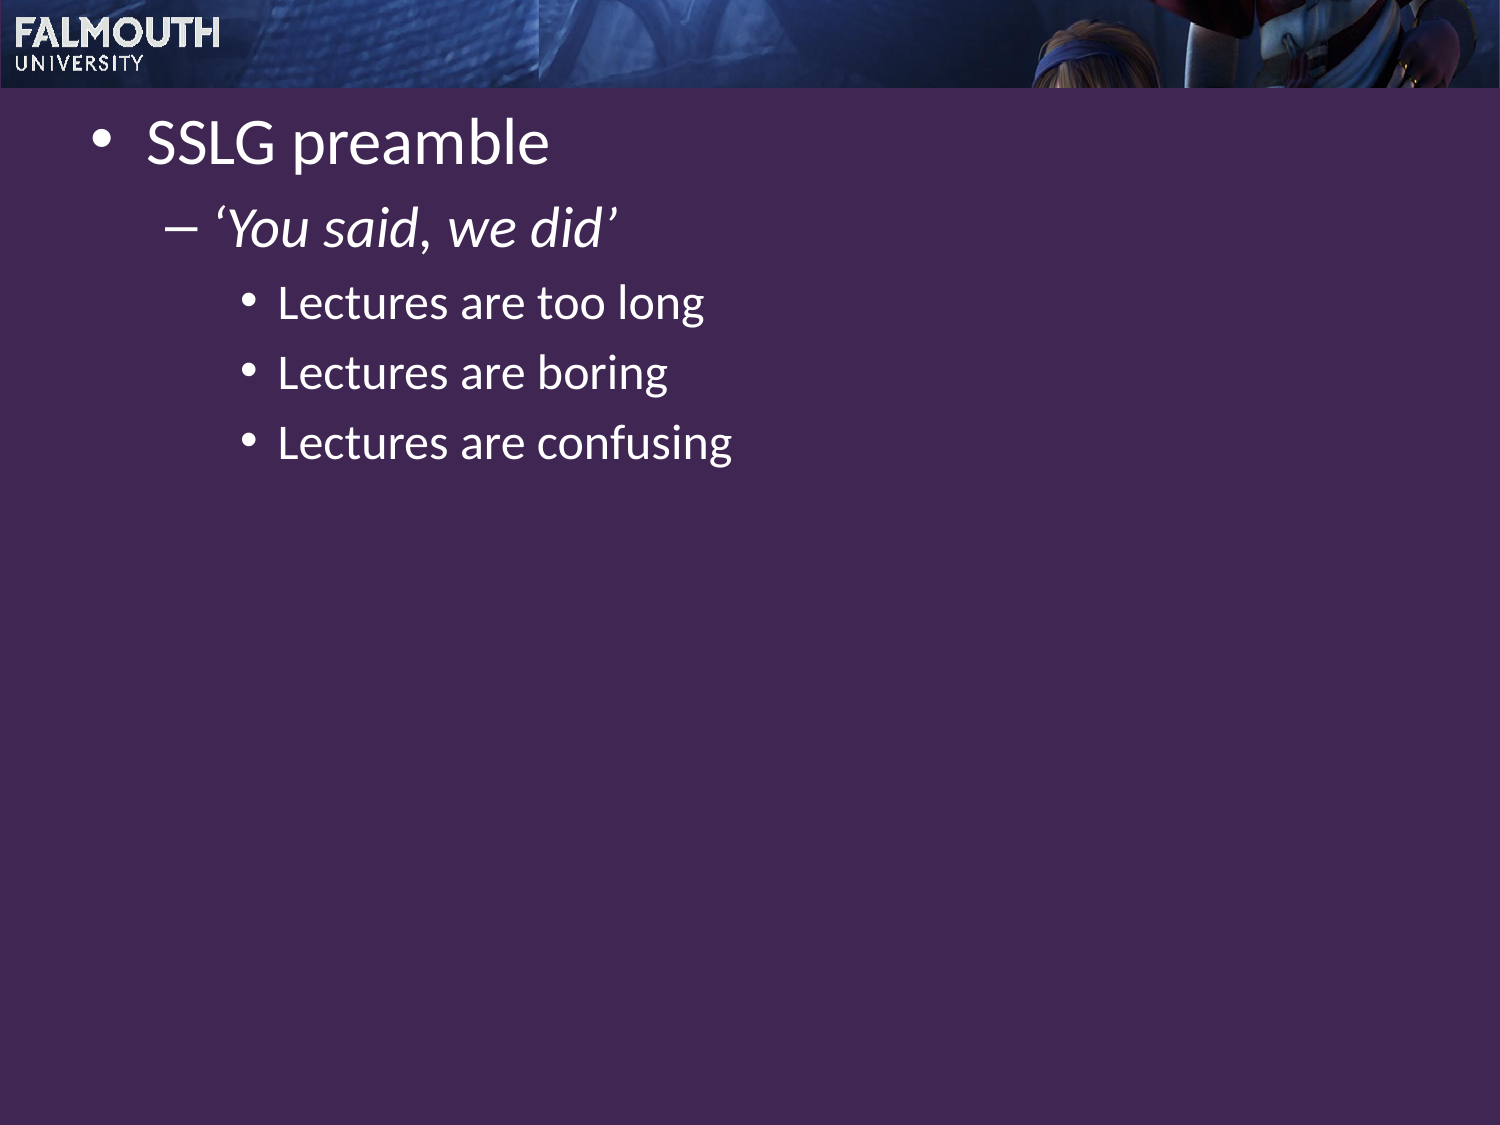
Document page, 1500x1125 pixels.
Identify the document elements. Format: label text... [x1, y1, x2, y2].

picture [0, 0, 1500, 90]
list SSLG preamble ‘You said, we did’ Lectures are too long Lectures are boring Lectures are confusing [75, 90, 1425, 1106]
